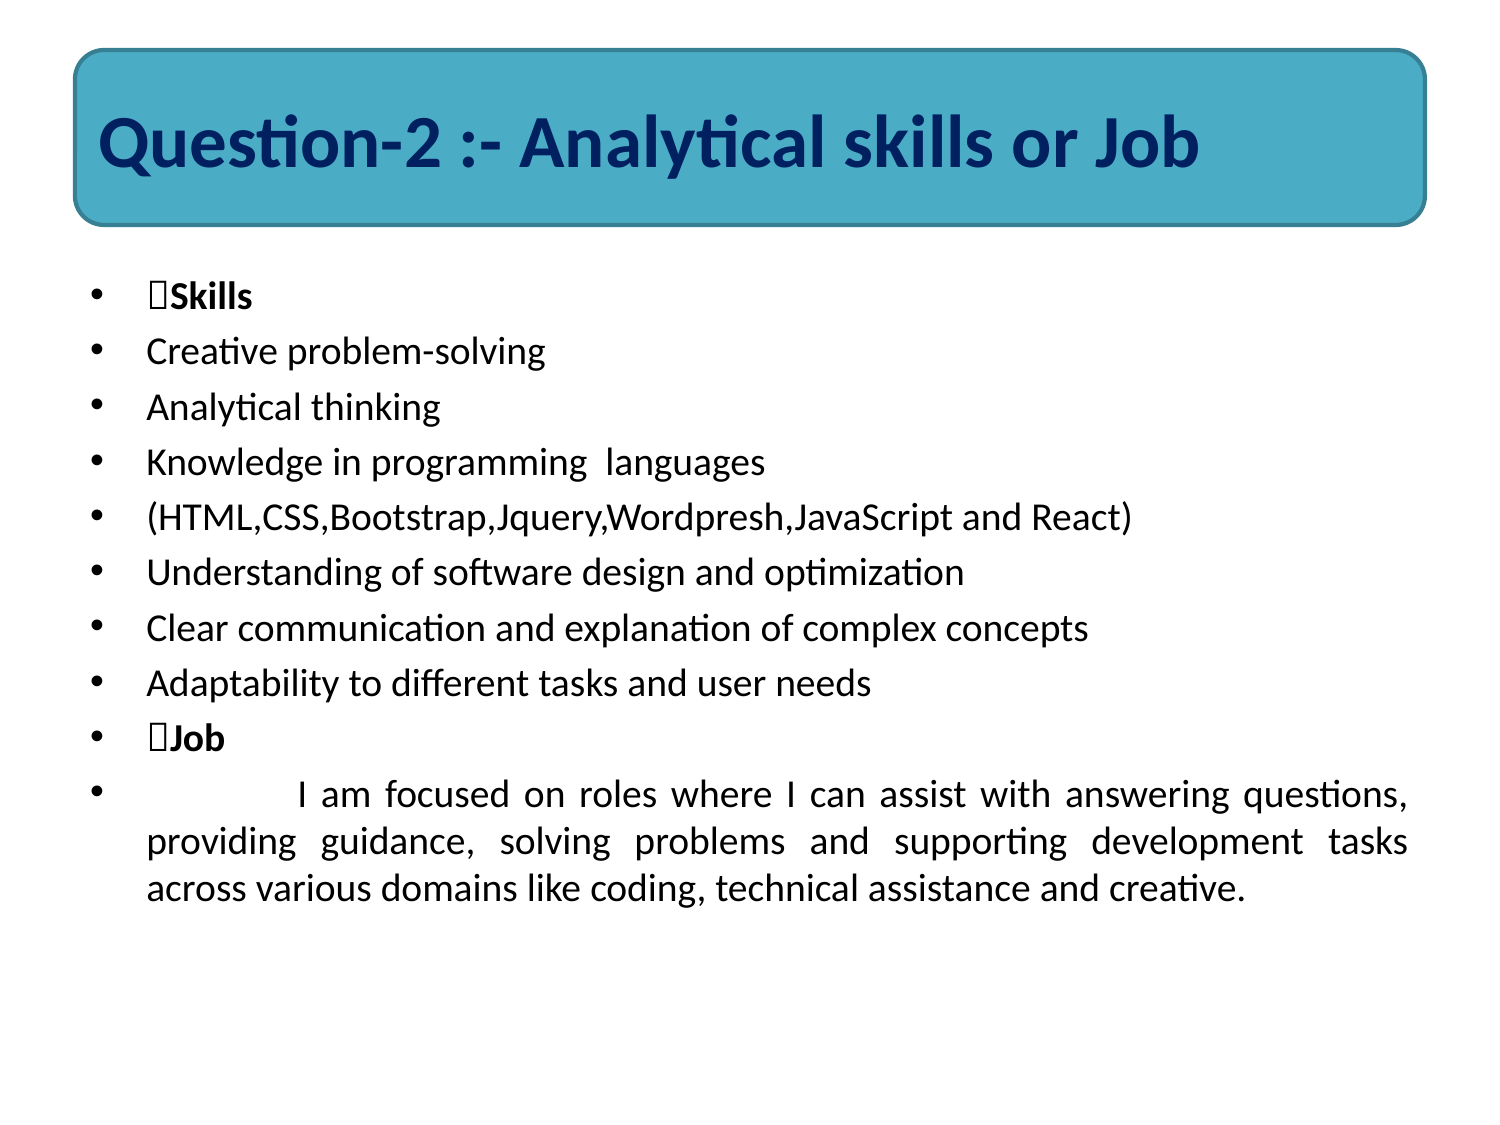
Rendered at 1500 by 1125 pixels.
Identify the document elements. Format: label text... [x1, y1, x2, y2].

text_box Question-2 :- Analytical skills or Job [72, 47, 1428, 228]
list Skills Creative problem-solving Analytical thinking Knowledge in programming languages (HTML,CSS,Bootstrap,Jquery,Wordpresh,JavaScript and React) Understanding of software design and optimization Clear communication and explanation of complex concepts Adaptability to different tasks and user needs Job I am focused on roles where I can assist with answering questions, providing guidance, solving problems and supporting development tasks across various domains like coding, technical assistance and creative. [75, 262, 1425, 1005]
